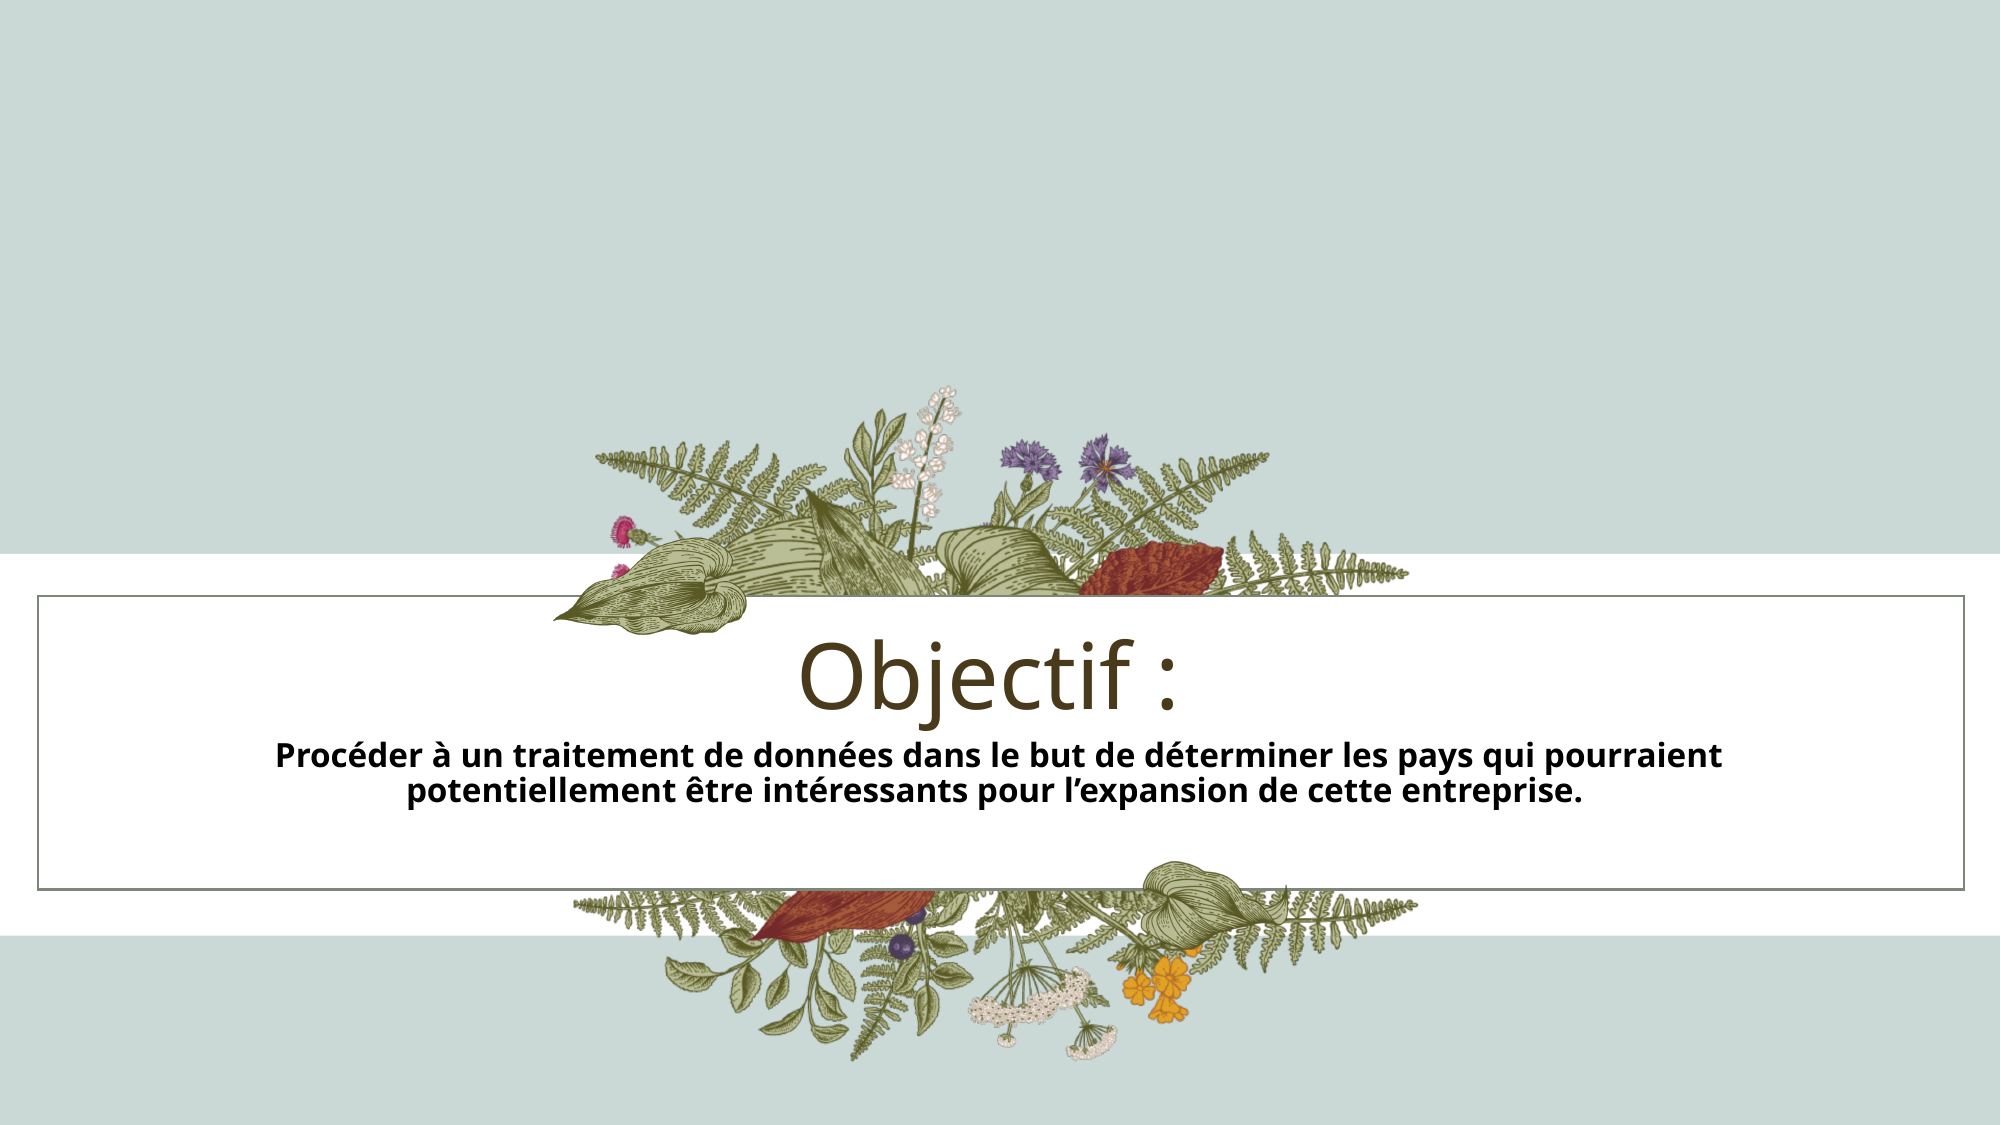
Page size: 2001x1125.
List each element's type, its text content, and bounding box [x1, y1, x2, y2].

title Objectif : [189, 616, 1811, 736]
picture [568, 812, 1434, 1072]
list Procéder à un traitement de données dans le but de déterminer les pays qui pourraient potentiellement être intéressants pour l’expansion de cette entreprise. [189, 736, 1811, 812]
picture [551, 366, 1449, 616]
